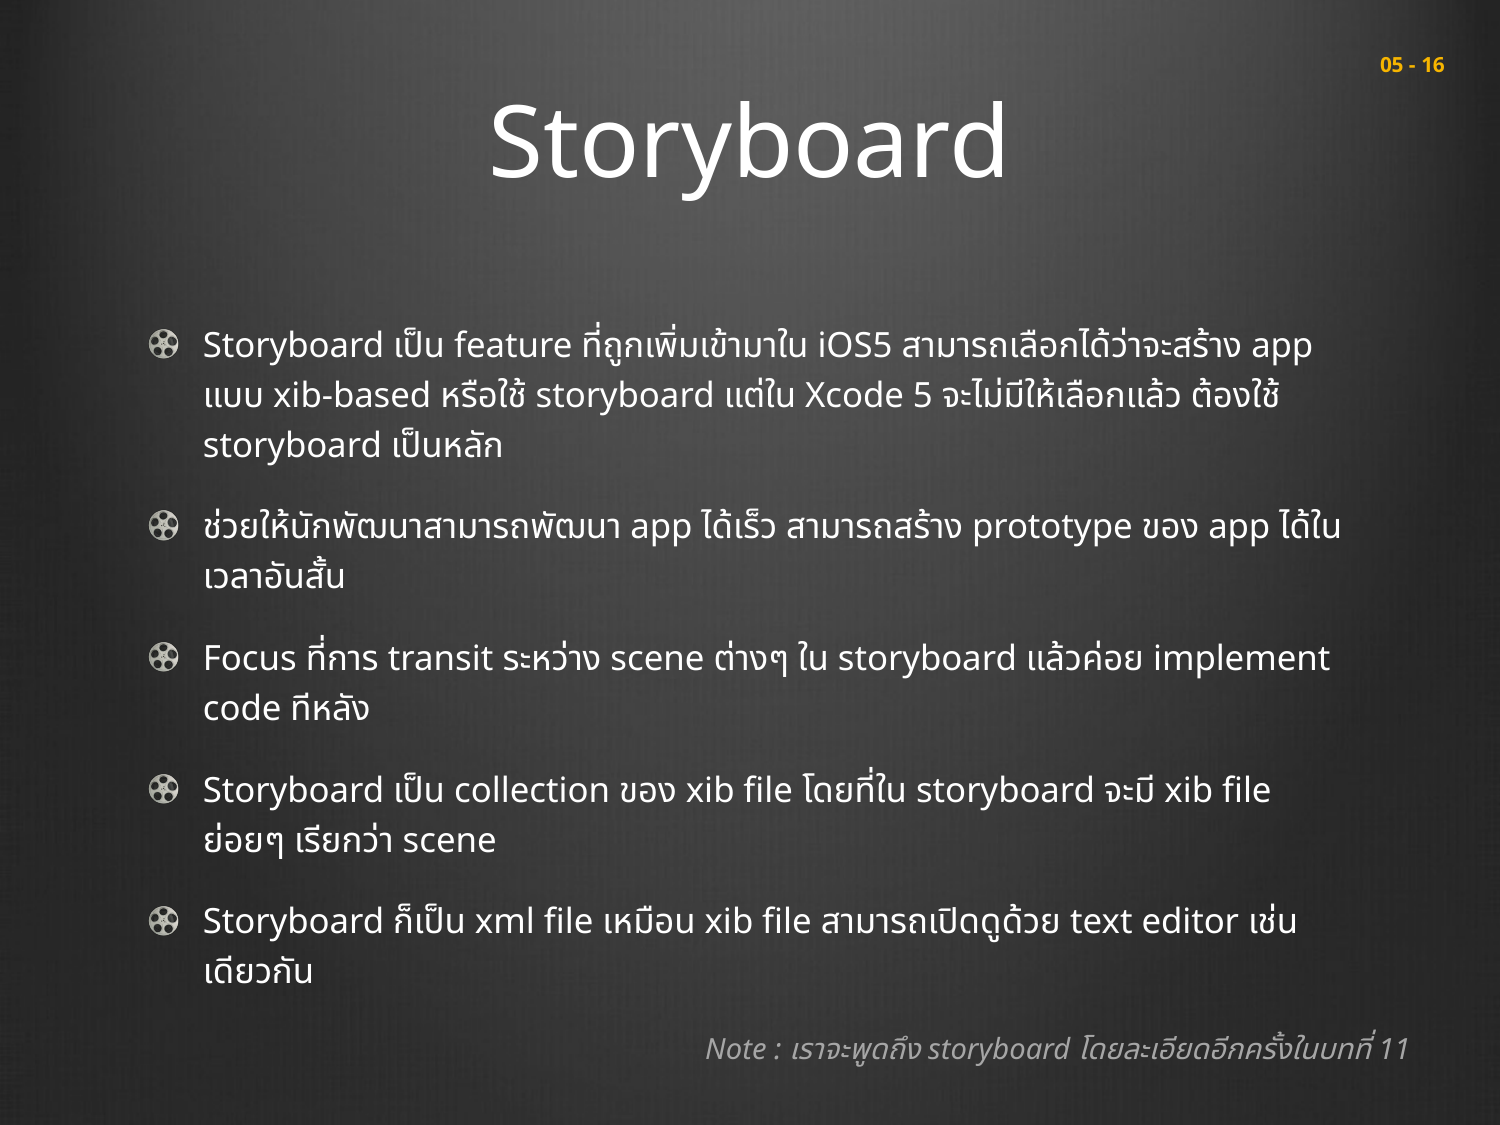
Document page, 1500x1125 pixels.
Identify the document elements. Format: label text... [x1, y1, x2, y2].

text_box Note : เราจะพูดถึง storyboard โดยละเอียดอีกครั้งในบทที่ 11 [690, 1023, 1426, 1073]
title Storyboard [112, 19, 1388, 255]
picture [147, 327, 180, 360]
picture [147, 640, 180, 673]
picture [147, 904, 180, 937]
picture [147, 508, 180, 542]
list Storyboard เป็น feature ที่ถูกเพิ่มเข้ามาใน iOS5 สามารถเลือกได้ว่าจะสร้าง app แบบ xib-based หรือใช้ storyboard แต่ใน Xcode 5 จะไม่มีให้เลือกแล้ว ต้องใช้ storyboard เป็นหลัก ช่วยให้นักพัฒนาสามารถพัฒนา app ได้เร็ว สามารถสร้าง prototype ของ app ได้ในเวลาอันสั้น Focus ที่การ transit ระหว่าง scene ต่างๆ ใน storyboard แล้วค่อย implement code ทีหลัง Storyboard เป็น collection ของ xib file โดยที่ใน storyboard จะมี xib file ย่อยๆ เรียกว่า scene Storyboard ก็เป็น xml file เหมือน xib file สามารถเปิดดูด้วย text editor เช่นเดียวกัน [132, 306, 1368, 1005]
text_box 05 - 16 [1306, 43, 1460, 86]
picture [147, 772, 180, 805]
